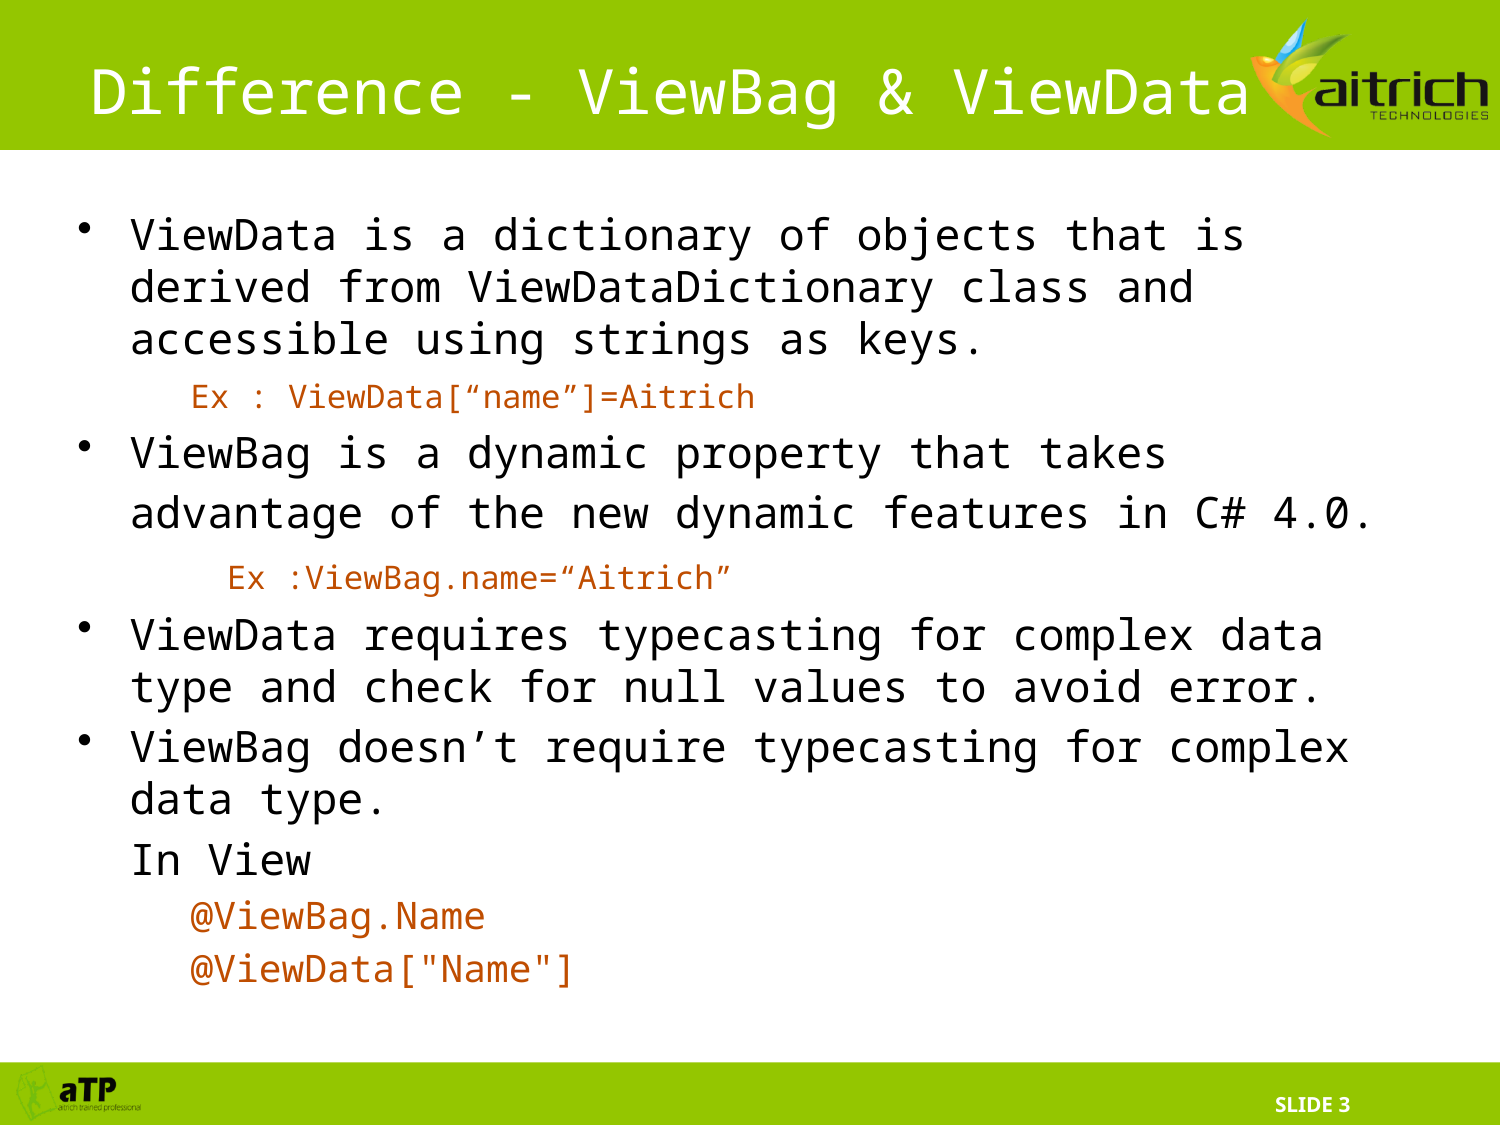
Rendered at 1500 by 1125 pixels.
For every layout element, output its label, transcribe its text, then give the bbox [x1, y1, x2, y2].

picture [1250, 17, 1488, 138]
list ViewData is a dictionary of objects that is derived from ViewDataDictionary class and accessible using strings as keys. Ex : ViewData[“name”]=Aitrich ViewBag is a dynamic property that takes advantage of the new dynamic features in C# 4.0. Ex :ViewBag.name=“Aitrich” ViewData requires typecasting for complex data type and check for null values to avoid error. ViewBag doesn’t require typecasting for complex data type. In View @ViewBag.Name @ViewData["Name"] [62, 199, 1413, 1013]
picture [12, 1061, 145, 1125]
title Difference - ViewBag & ViewData [74, 24, 1426, 156]
